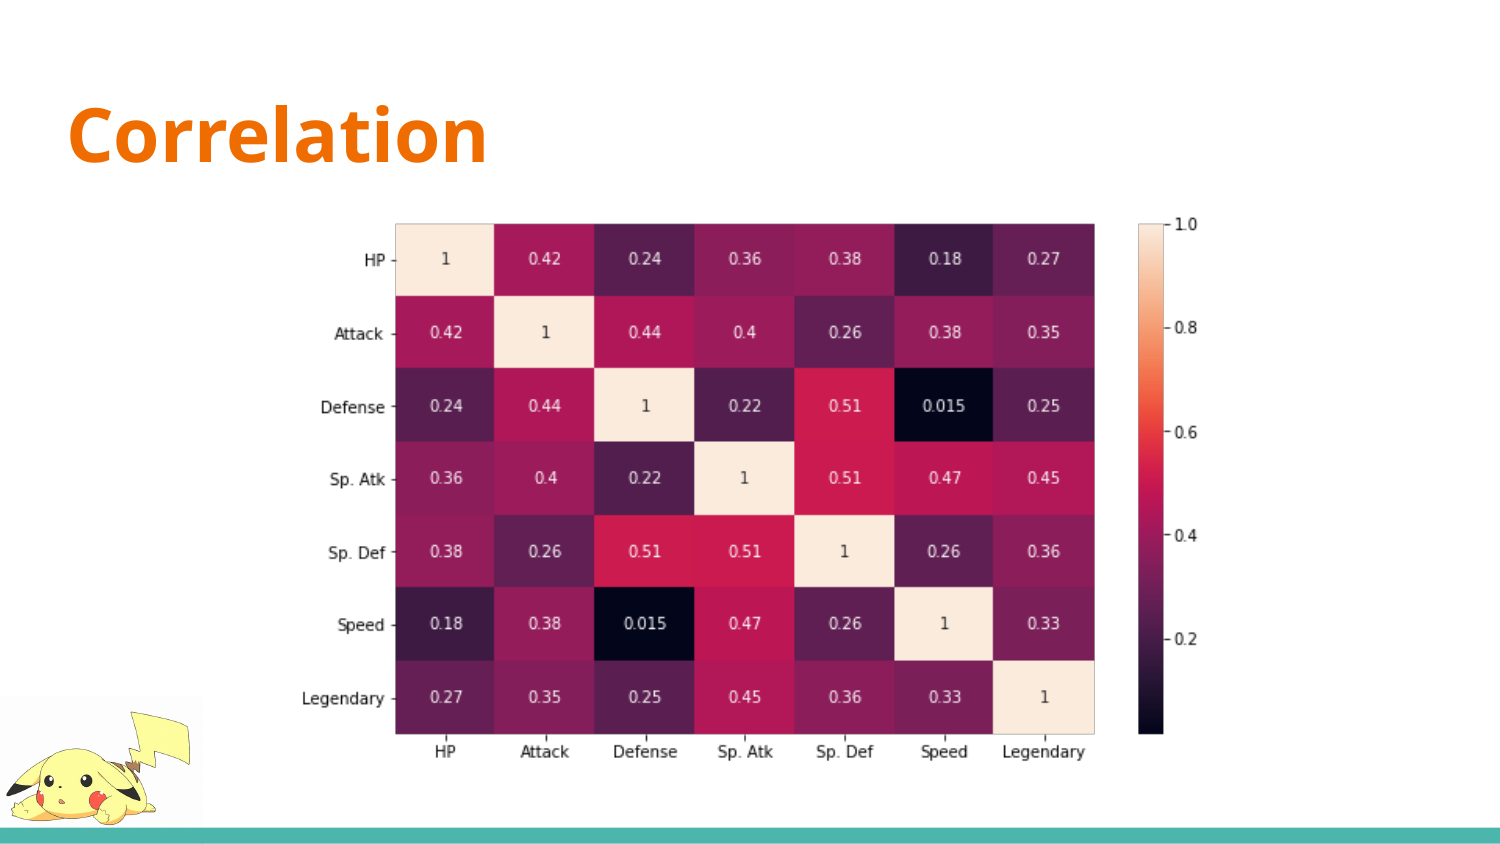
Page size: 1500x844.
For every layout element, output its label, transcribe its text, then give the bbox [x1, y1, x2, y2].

title Correlation [51, 72, 1449, 189]
picture [291, 207, 1209, 772]
picture [0, 696, 203, 827]
